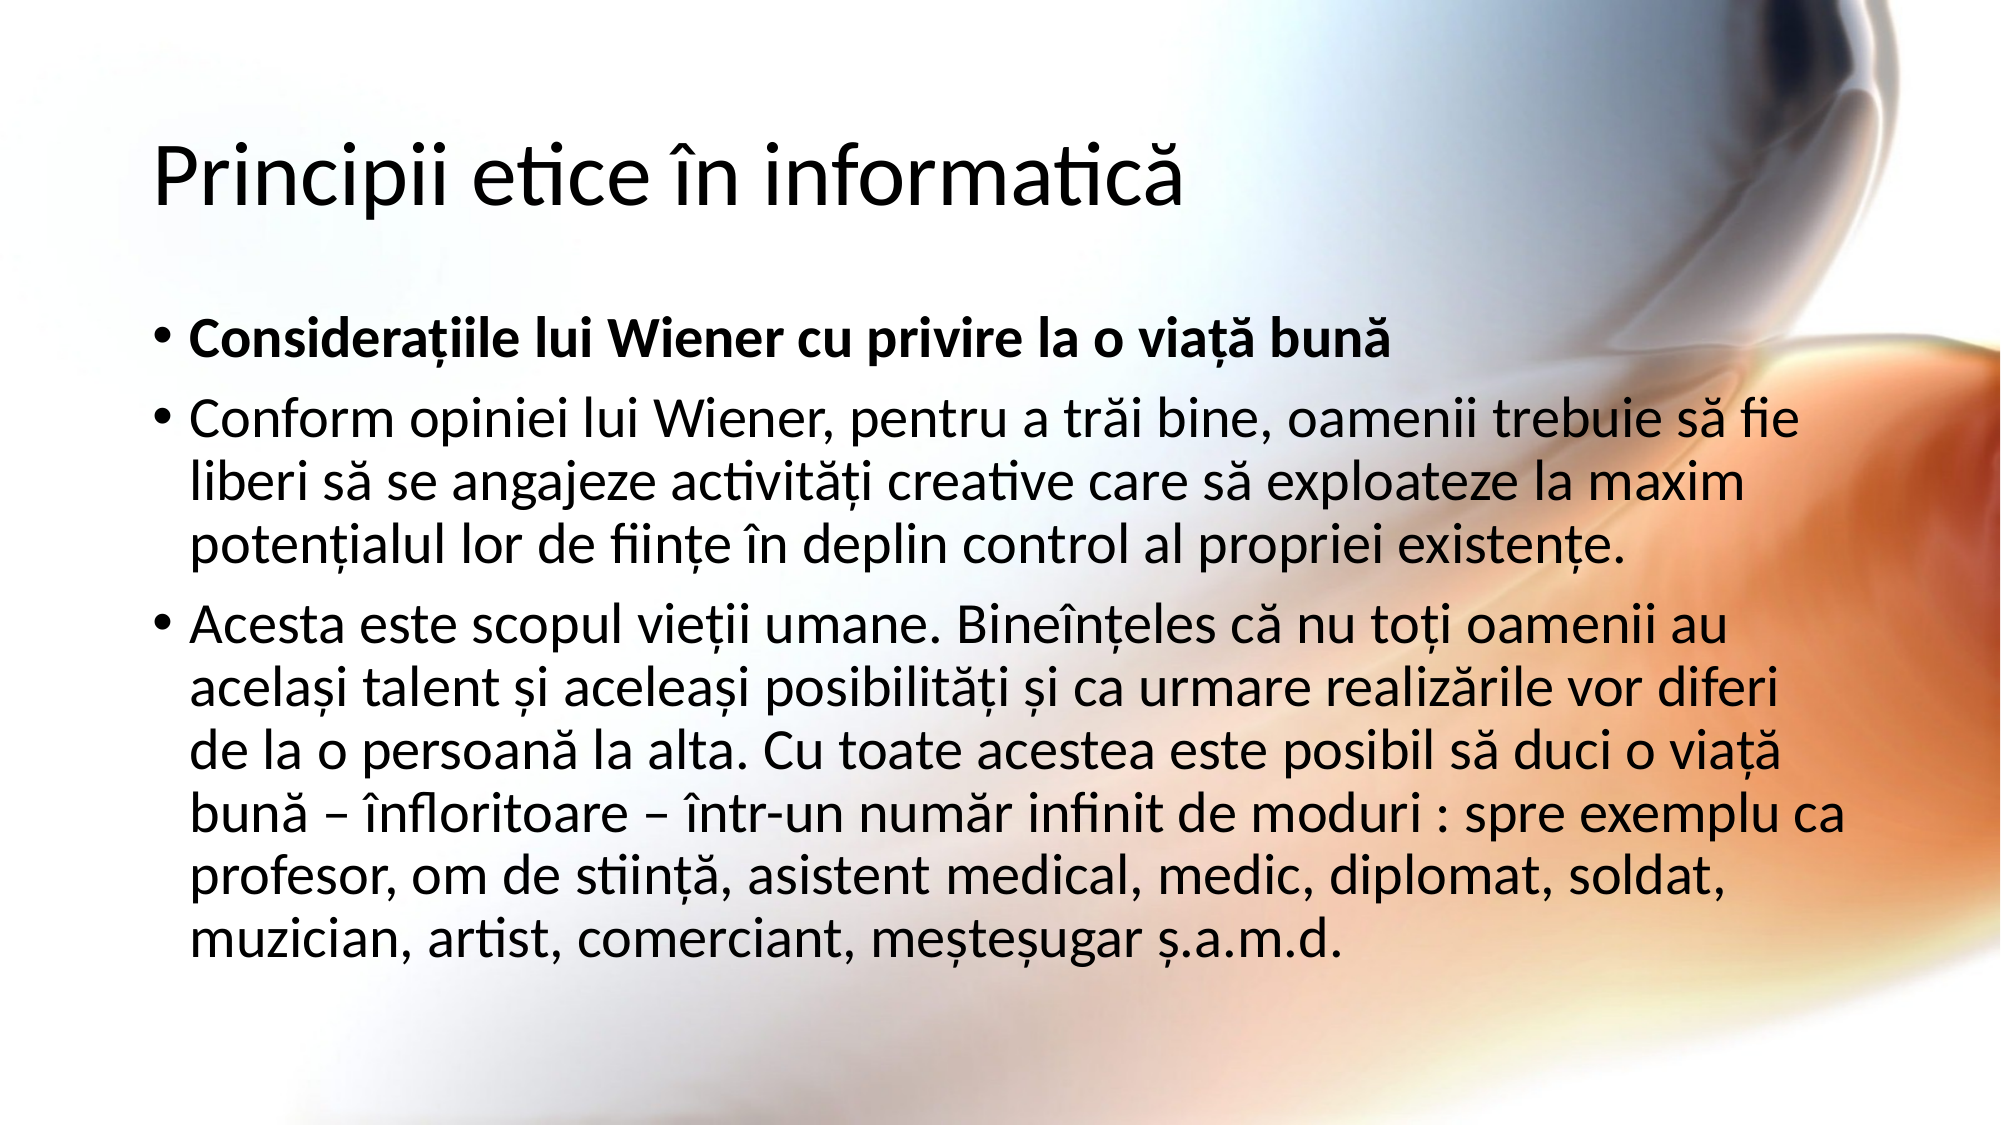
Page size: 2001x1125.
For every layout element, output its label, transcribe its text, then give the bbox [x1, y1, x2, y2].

picture [0, 0, 2001, 1125]
title Principii etice în informatică [137, 59, 1863, 278]
list Considerațiile lui Wiener cu privire la o viață bună Conform opiniei lui Wiener, pentru a trăi bine, oamenii trebuie să fie liberi să se angajeze activități creative care să exploateze la maxim potențialul lor de ființe în deplin control al propriei existențe. Acesta este scopul vieții umane. Bineînțeles că nu toți oamenii au același talent și aceleași posibilități și ca urmare realizările vor diferi de la o persoană la alta. Cu toate acestea este posibil să duci o viață bună – înfloritoare – într-un număr infinit de moduri : spre exemplu ca profesor, om de stiință, asistent medical, medic, diplomat, soldat, muzician, artist, comerciant, meșteșugar ș.a.m.d. [137, 299, 1863, 1014]
